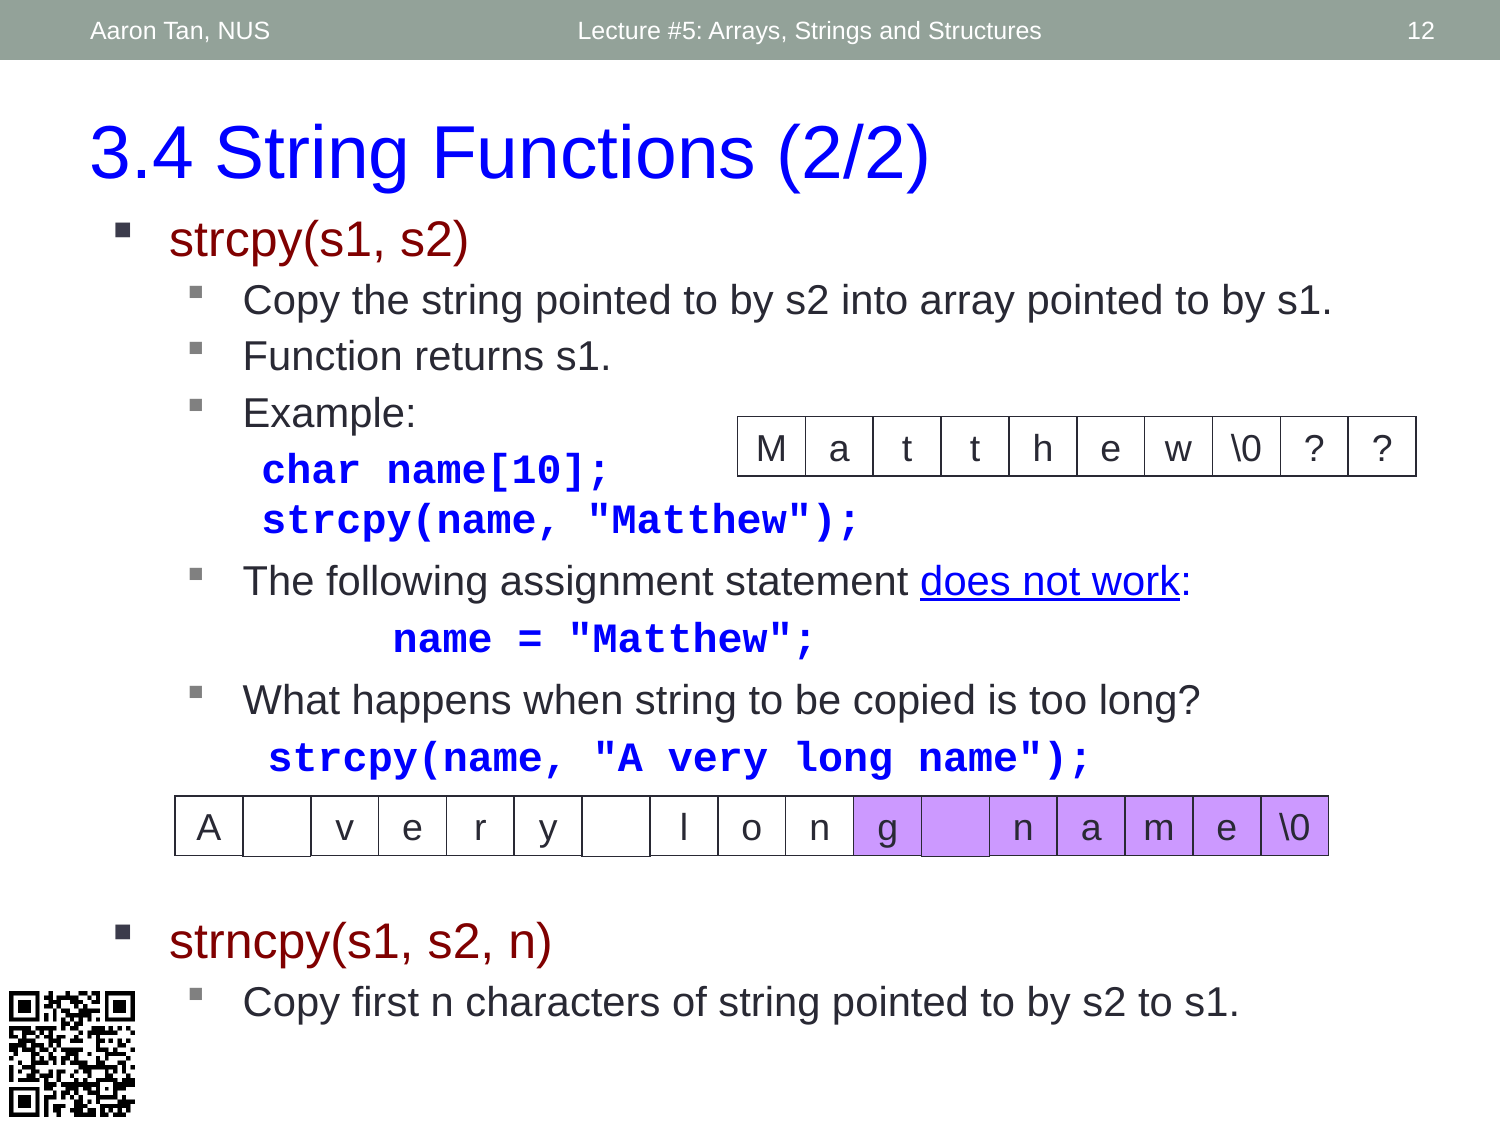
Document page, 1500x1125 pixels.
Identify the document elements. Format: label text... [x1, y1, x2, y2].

footer Lecture #5: Arrays, Strings and Structures [562, 3, 1238, 57]
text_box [174, 795, 1329, 857]
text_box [737, 416, 1417, 478]
slide_number 12 [1308, 3, 1450, 57]
text_box 3.4 String Functions (2/2) [75, 96, 1450, 202]
picture [0, 982, 143, 1125]
list strcpy(s1, s2) Copy the string pointed to by s2 into array pointed to by s1. Function returns s1. Example: char name[10]; strcpy(name, "Matthew"); The following assignment statement does not work: name = "Matthew"; What happens when string to be copied is too long? strcpy(name, "A very long name"); strncpy(s1, s2, n) Copy first n characters of string pointed to by s2 to s1. [96, 199, 1447, 1079]
slide_number Aaron Tan, NUS [75, 3, 550, 57]
